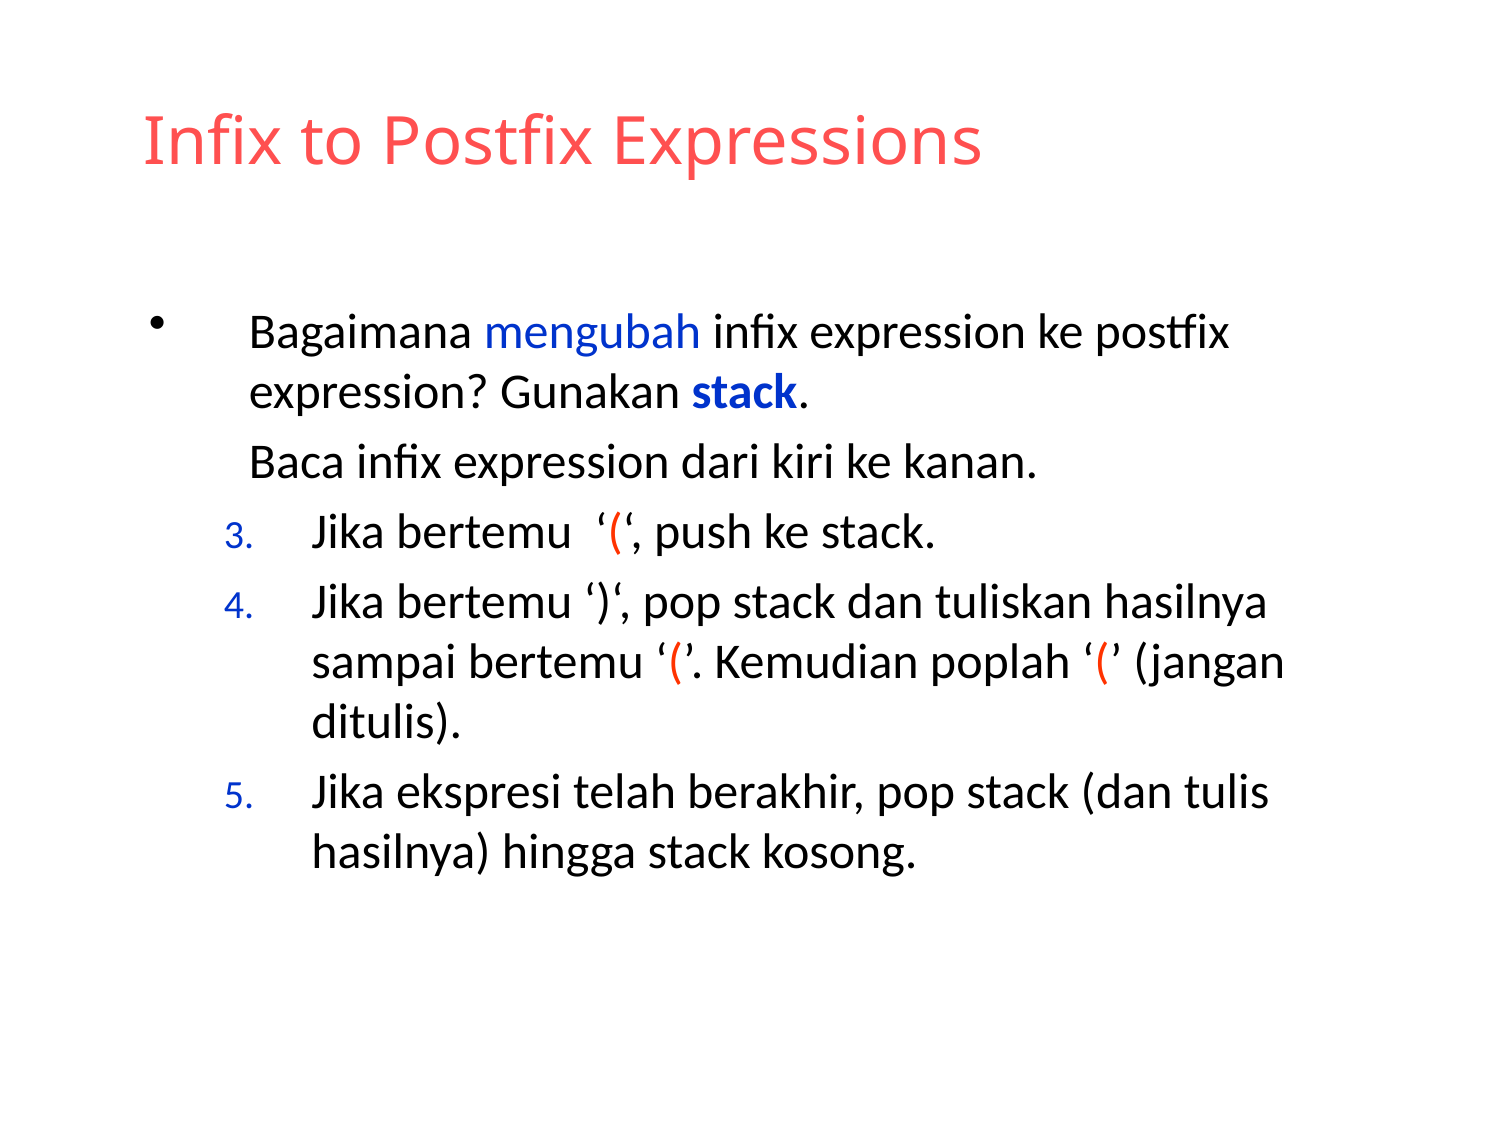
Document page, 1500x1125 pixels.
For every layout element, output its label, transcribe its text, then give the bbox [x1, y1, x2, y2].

text_box Bagaimana mengubah infix expression ke postfix expression? Gunakan stack. Baca infix expression dari kiri ke kanan. Jika bertemu ‘(‘, push ke stack. Jika bertemu ‘)‘, pop stack dan tuliskan hasilnya sampai bertemu ‘(’. Kemudian poplah ‘(’ (jangan ditulis). Jika ekspresi telah berakhir, pop stack (dan tulis hasilnya) hingga stack kosong. [133, 290, 1437, 947]
title Infix to Postfix Expressions [128, 66, 1372, 220]
list [111, 290, 1416, 1047]
